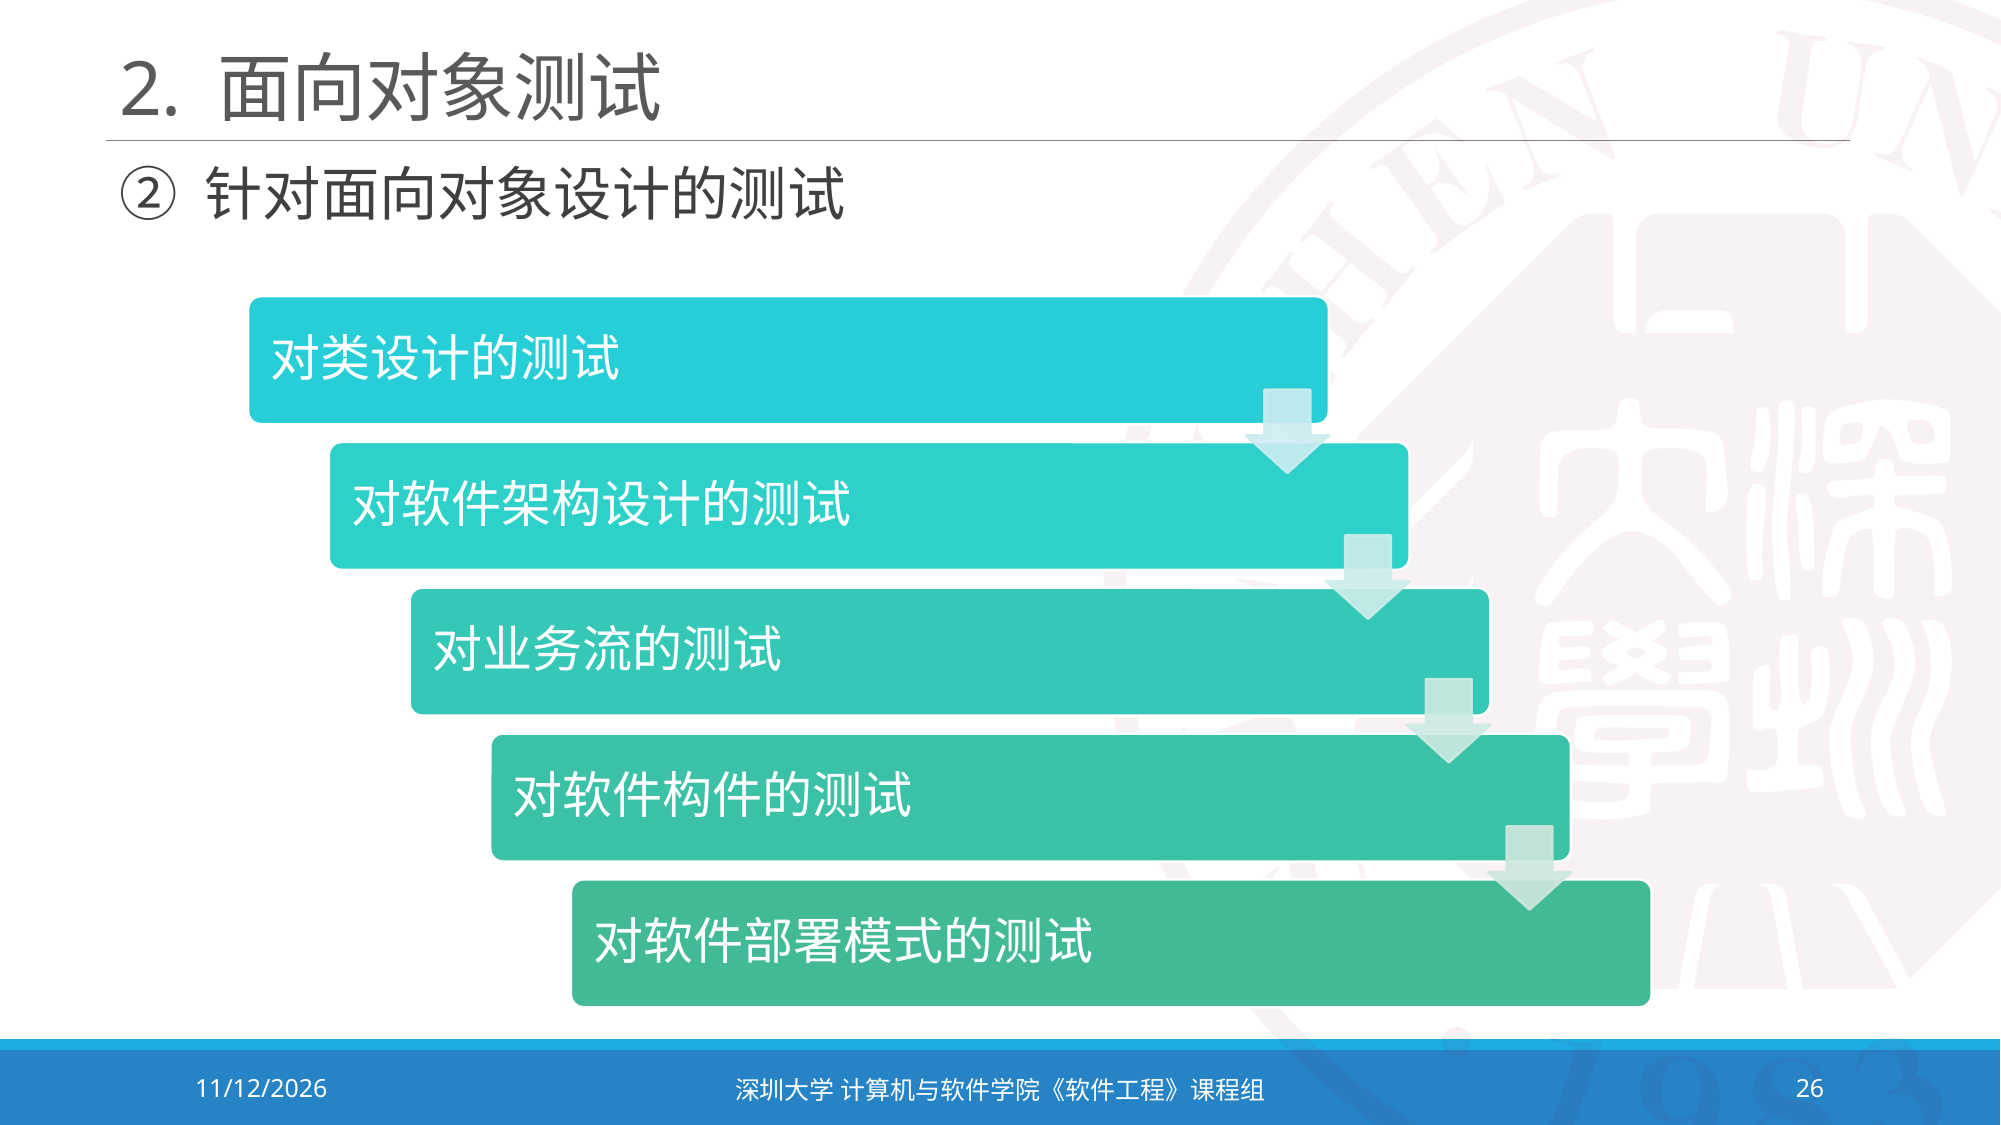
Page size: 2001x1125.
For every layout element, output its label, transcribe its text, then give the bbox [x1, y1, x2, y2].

list ② 针对面向对象设计的测试 [104, 158, 1878, 1008]
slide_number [180, 1059, 586, 1120]
title 2. 面向对象测试 [104, 0, 1856, 139]
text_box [247, 295, 1653, 1008]
slide_number 26 [1624, 1059, 1840, 1120]
footer 深圳大学 计算机与软件学院《软件工程》课程组 [604, 1059, 1396, 1120]
